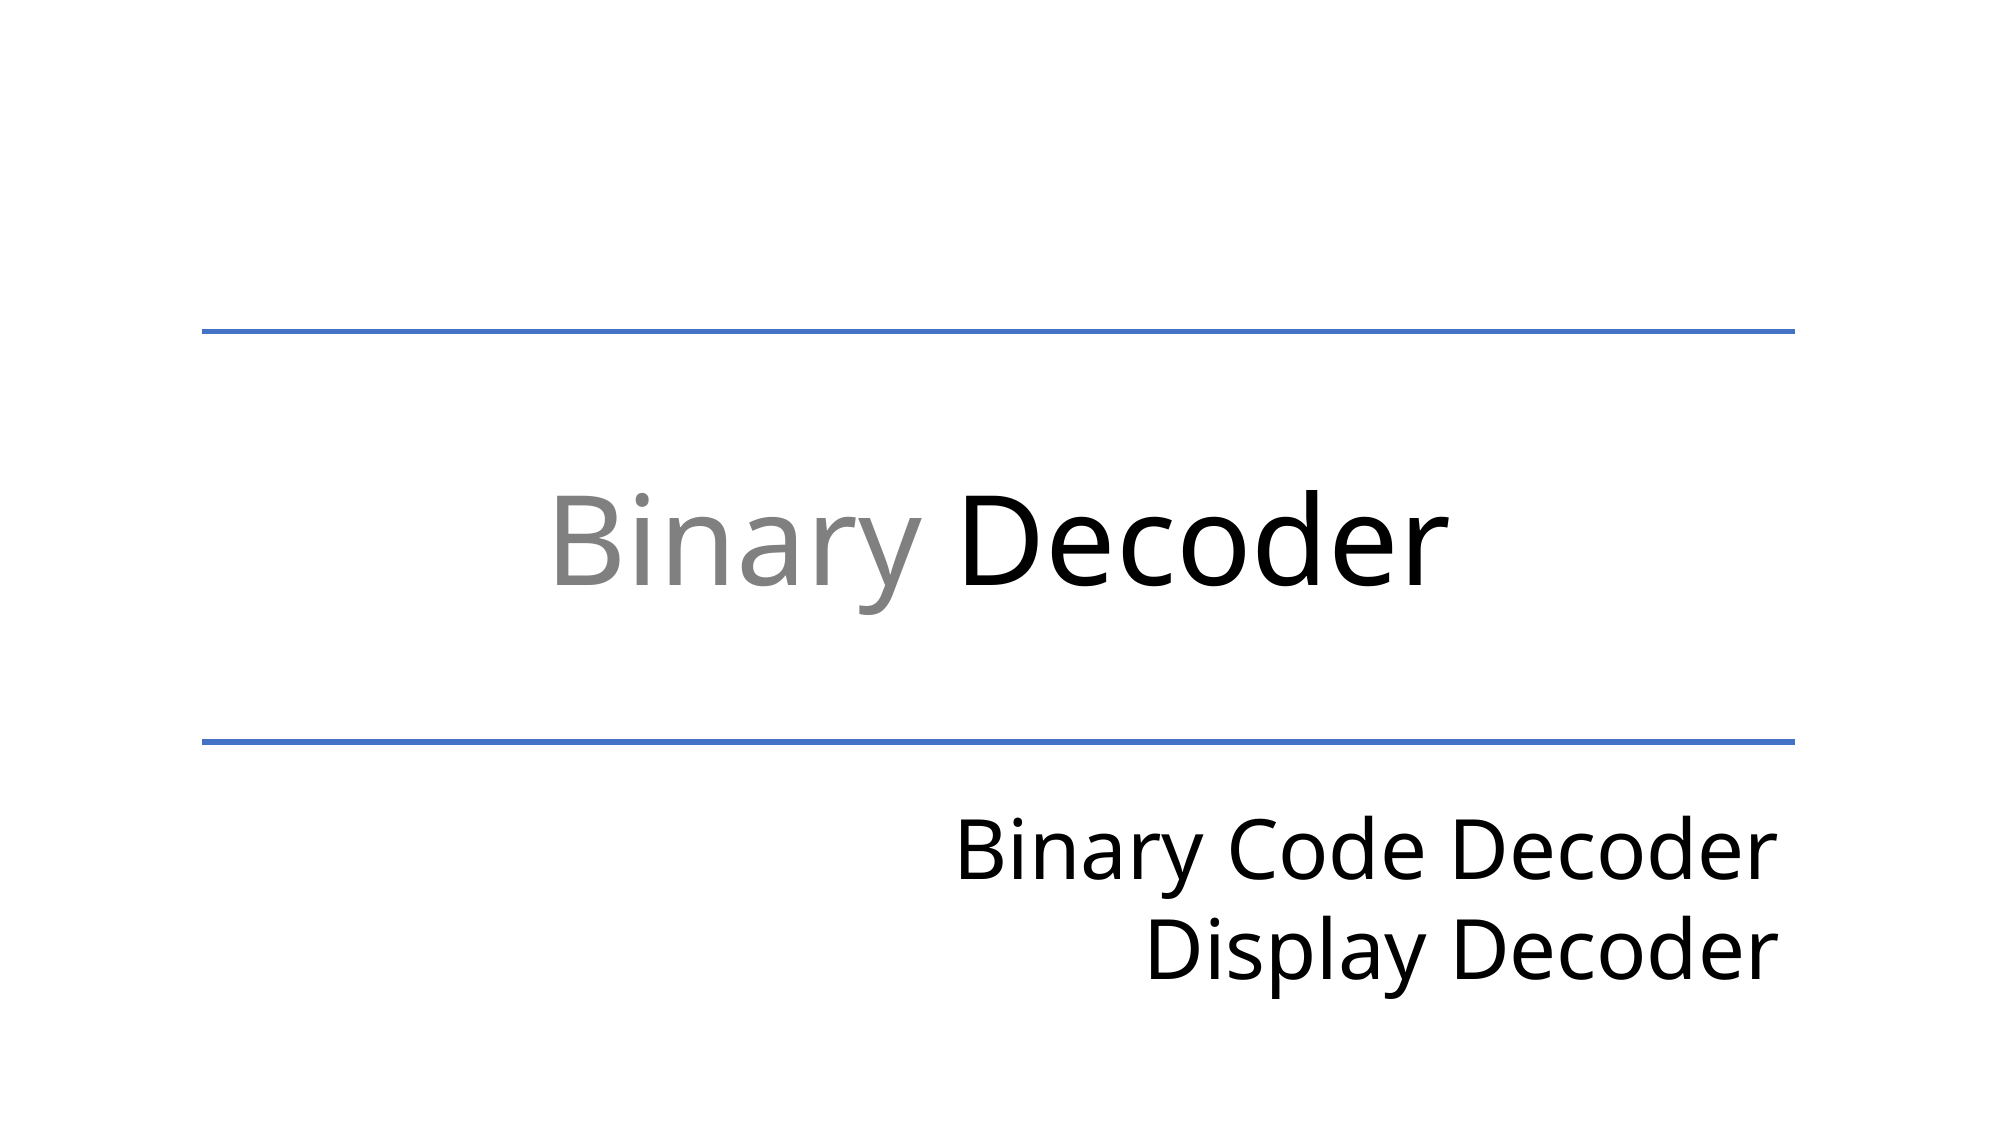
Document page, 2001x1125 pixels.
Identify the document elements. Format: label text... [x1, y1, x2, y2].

text_box Binary Decoder [202, 453, 1795, 618]
text_box Binary Code Decoder Display Decoder [202, 789, 1795, 1004]
